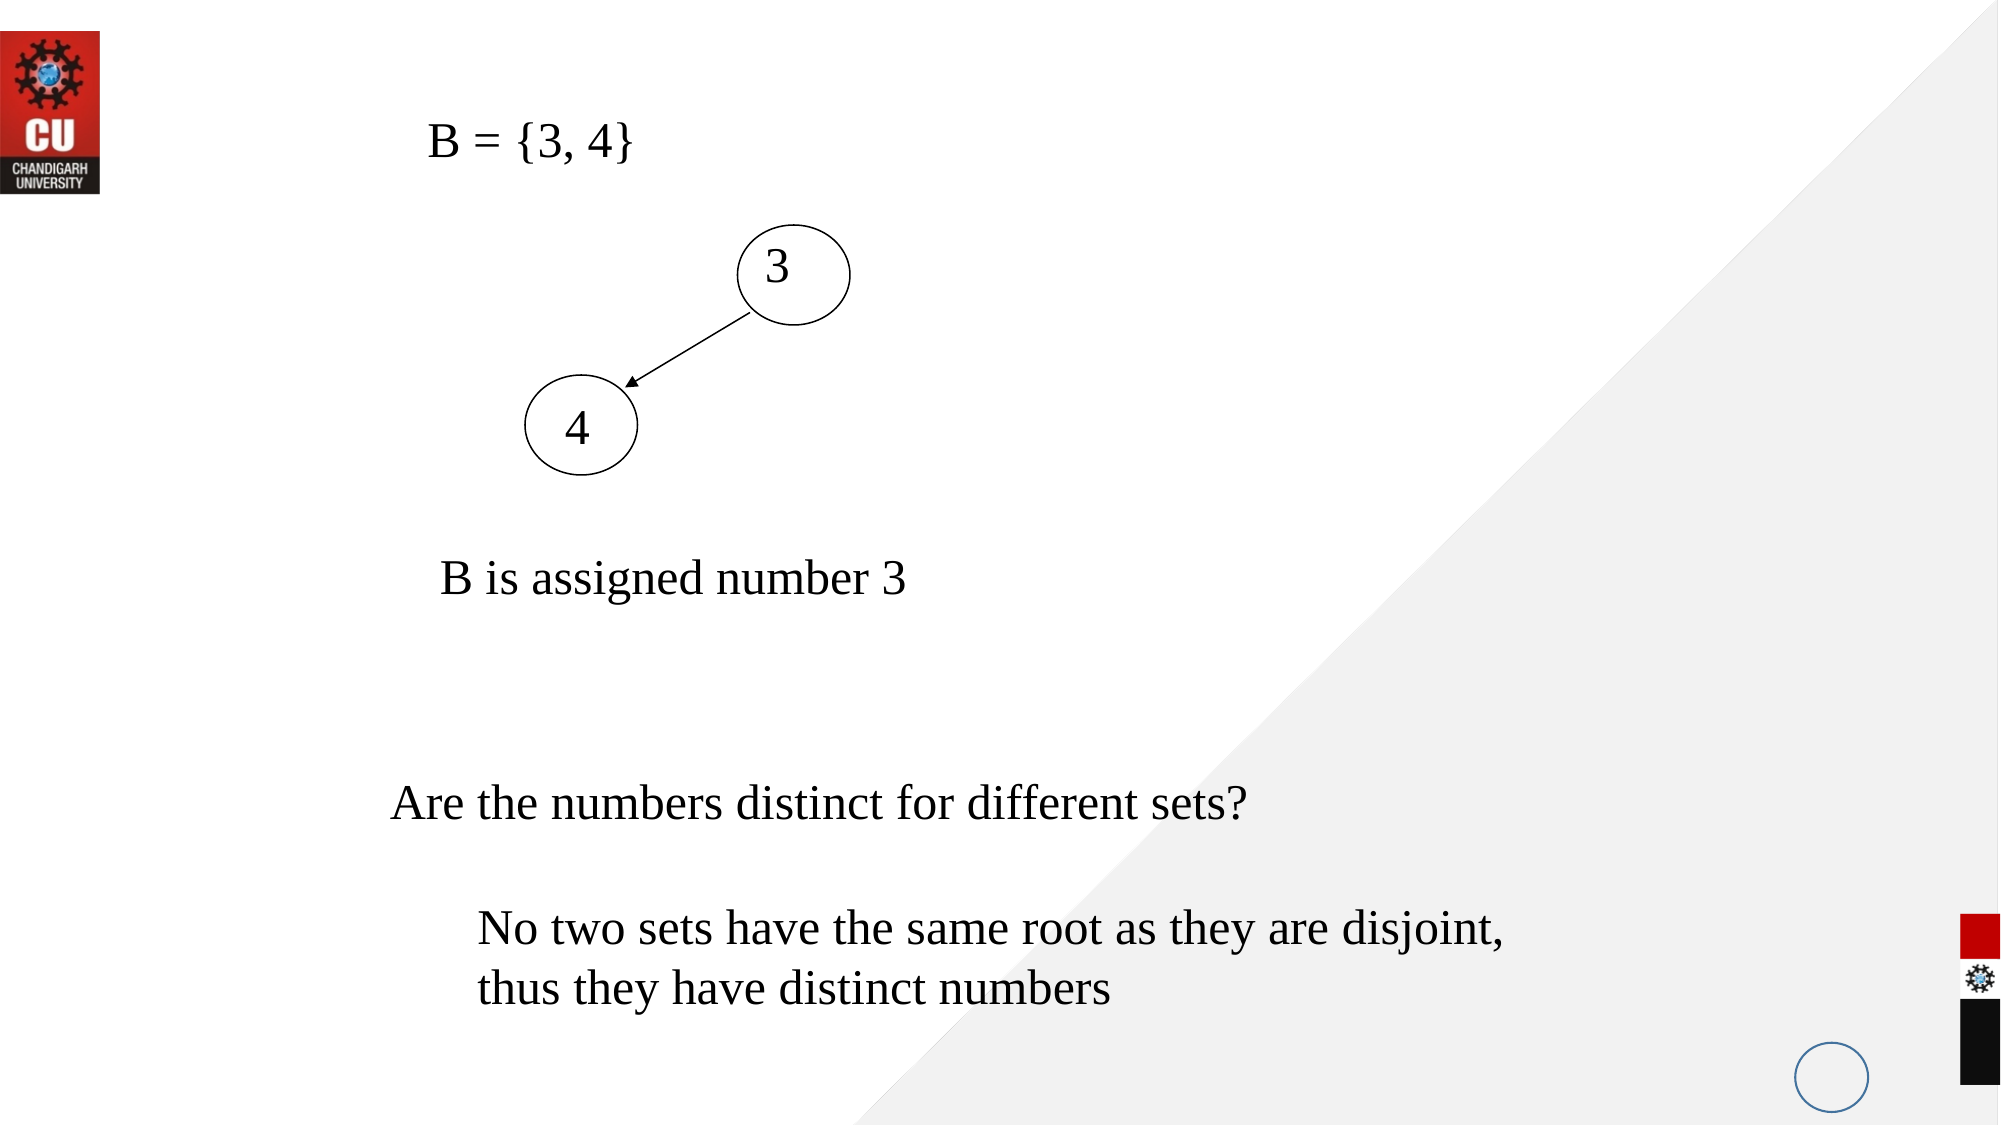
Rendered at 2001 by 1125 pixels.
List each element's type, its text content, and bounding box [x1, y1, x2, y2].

text_box No two sets have the same root as they are disjoint, thus they have distinct numbers [462, 887, 1563, 1023]
text_box B is assigned number 3 [425, 537, 1288, 613]
picture [0, 0, 2001, 1125]
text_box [524, 224, 950, 475]
text_box Are the numbers distinct for different sets? [374, 762, 1513, 838]
text_box B = {3, 4} [412, 99, 950, 175]
